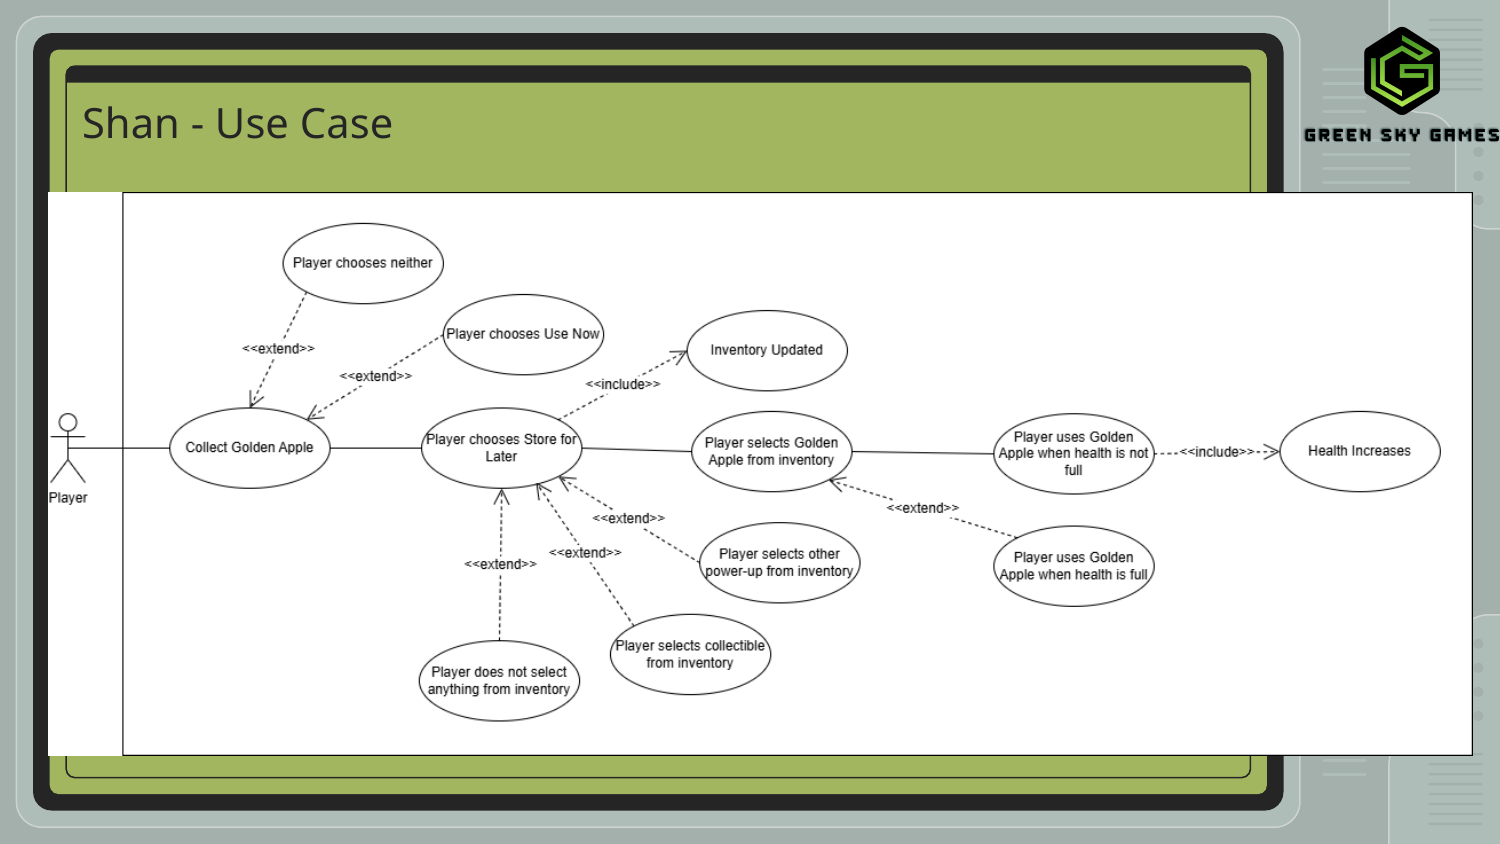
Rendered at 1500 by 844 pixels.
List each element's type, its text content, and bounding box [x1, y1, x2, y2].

picture [48, 192, 1473, 756]
picture [1285, 0, 1500, 184]
title Shan - Use Case [67, 81, 780, 191]
